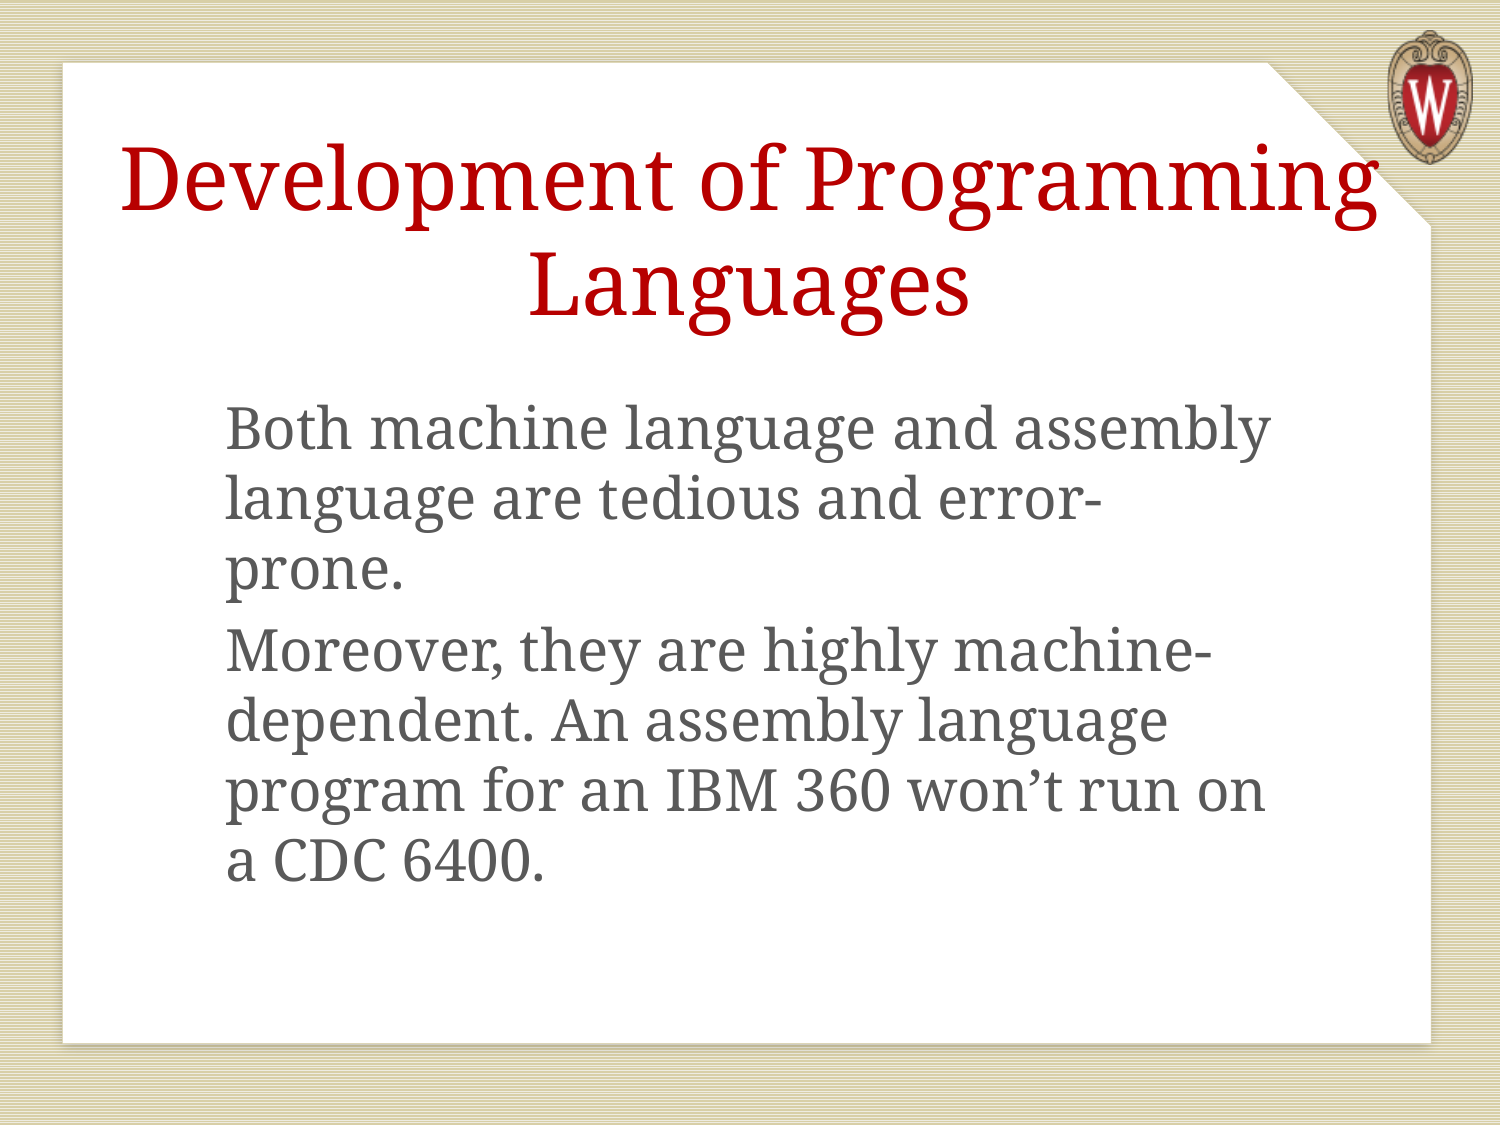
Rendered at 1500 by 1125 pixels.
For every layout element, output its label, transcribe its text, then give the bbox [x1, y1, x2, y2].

title Development of Programming Languages [112, 122, 1388, 334]
subtitle Both machine language and assembly language are tedious and error-prone. Moreover, they are highly machine-dependent. An assembly language program for an IBM 360 won’t run on a CDC 6400. [225, 391, 1275, 887]
